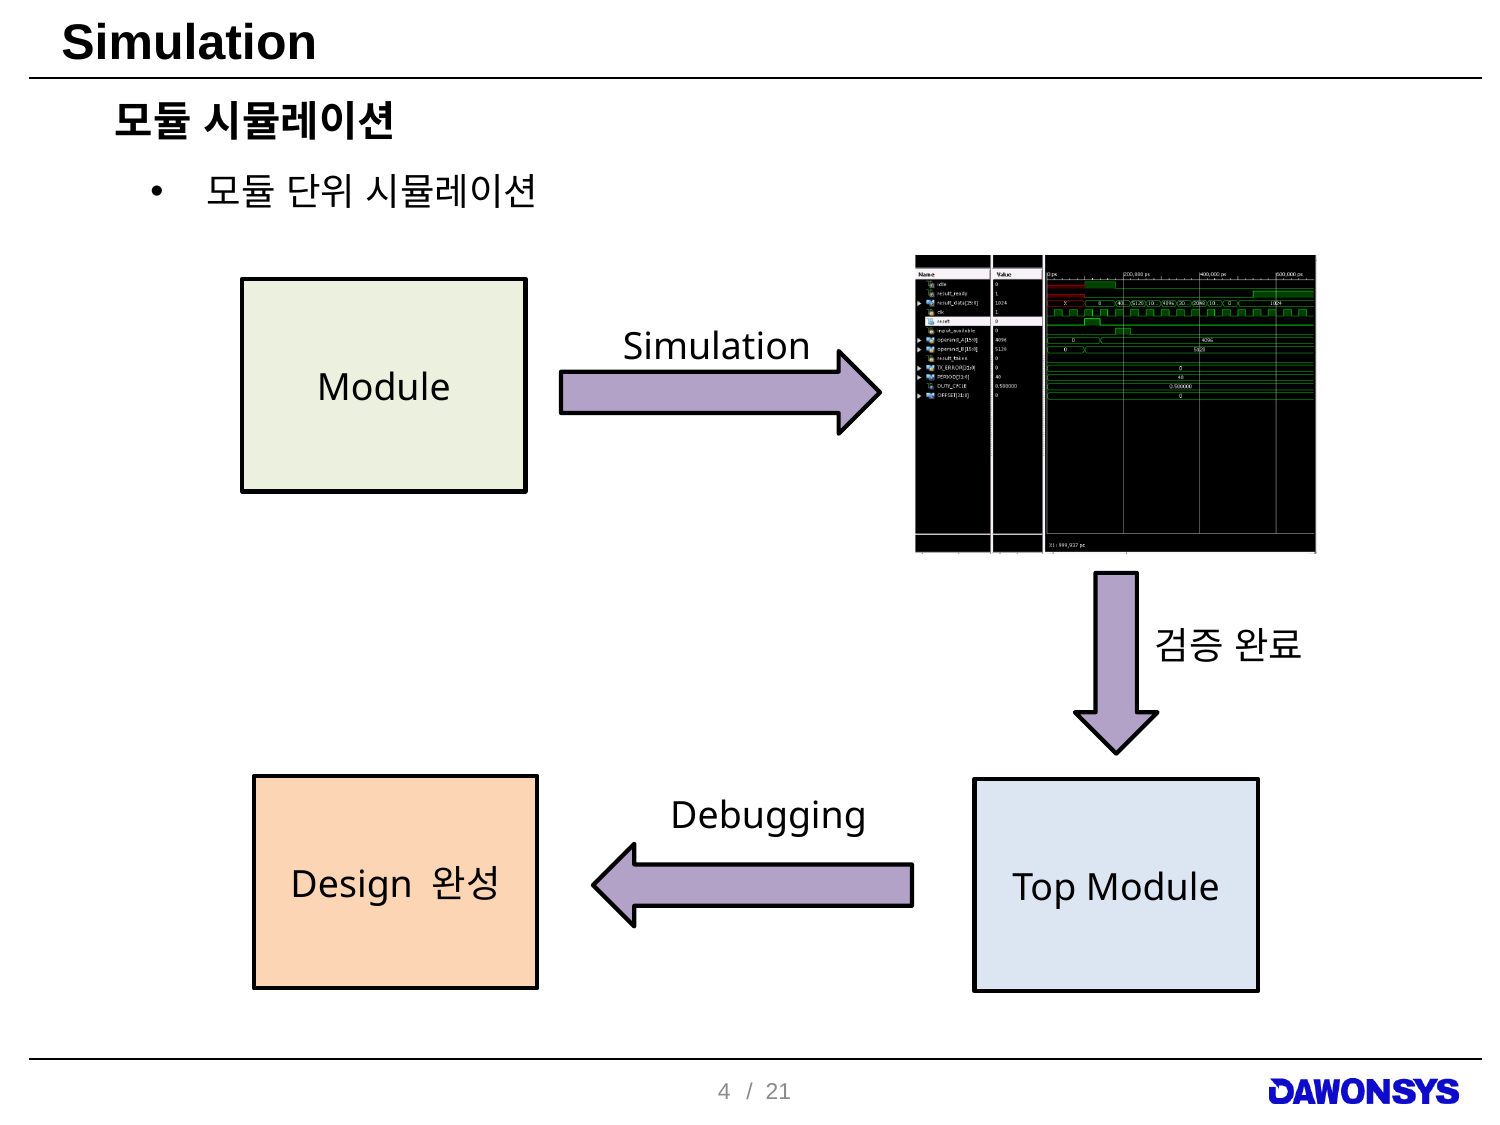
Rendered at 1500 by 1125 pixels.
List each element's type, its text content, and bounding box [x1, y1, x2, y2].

list 모듈 시뮬레이션 [100, 90, 1483, 149]
slide_number 4 [395, 1071, 746, 1109]
picture [915, 255, 1318, 554]
text_box [1072, 570, 1160, 756]
footer / 21 [746, 1071, 1207, 1109]
text_box [558, 366, 883, 436]
list 모듈 단위 시뮬레이션 [135, 160, 1436, 1059]
text_box Top Module [972, 777, 1260, 993]
picture [1269, 1078, 1459, 1104]
text_box 검증 완료 [1139, 614, 1341, 675]
text_box Design 완성 [252, 774, 539, 990]
text_box Module [240, 277, 528, 494]
title Simulation [46, 7, 1447, 72]
text_box [590, 841, 915, 929]
text_box Simulation [608, 314, 857, 375]
text_box Debugging [655, 783, 886, 844]
